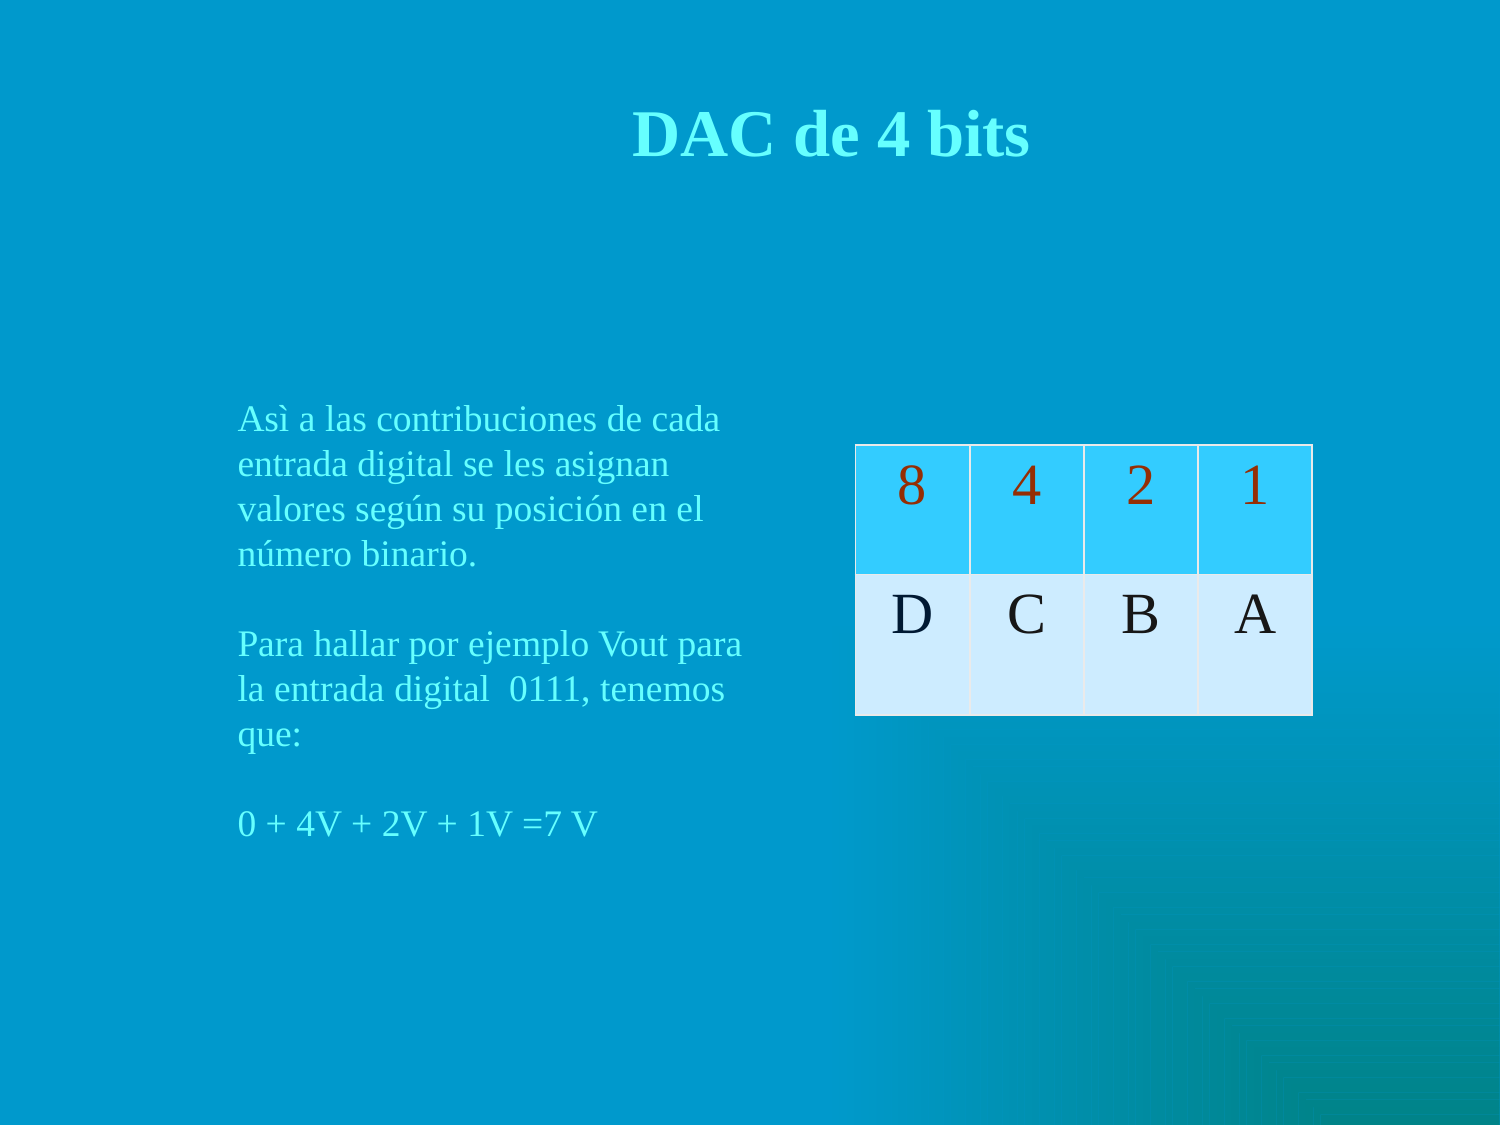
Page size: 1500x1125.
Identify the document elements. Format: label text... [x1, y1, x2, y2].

table_header 1 [1199, 446, 1311, 574]
table_cell B [1085, 575, 1197, 714]
table_cell C [971, 575, 1083, 714]
text_box Asì a las contribuciones de cada entrada digital se les asignan valores según su posición en el número binario. Para hallar por ejemplo Vout para la entrada digital 0111, tenemos que: 0 + 4V + 2V + 1V =7 V [222, 386, 786, 852]
table_cell D [856, 575, 969, 714]
table_cell A [1199, 575, 1311, 714]
text_box DAC de 4 bits [269, 82, 1395, 270]
table_header 2 [1085, 446, 1197, 574]
table_header 4 [971, 446, 1083, 574]
table_header 8 [856, 446, 969, 574]
